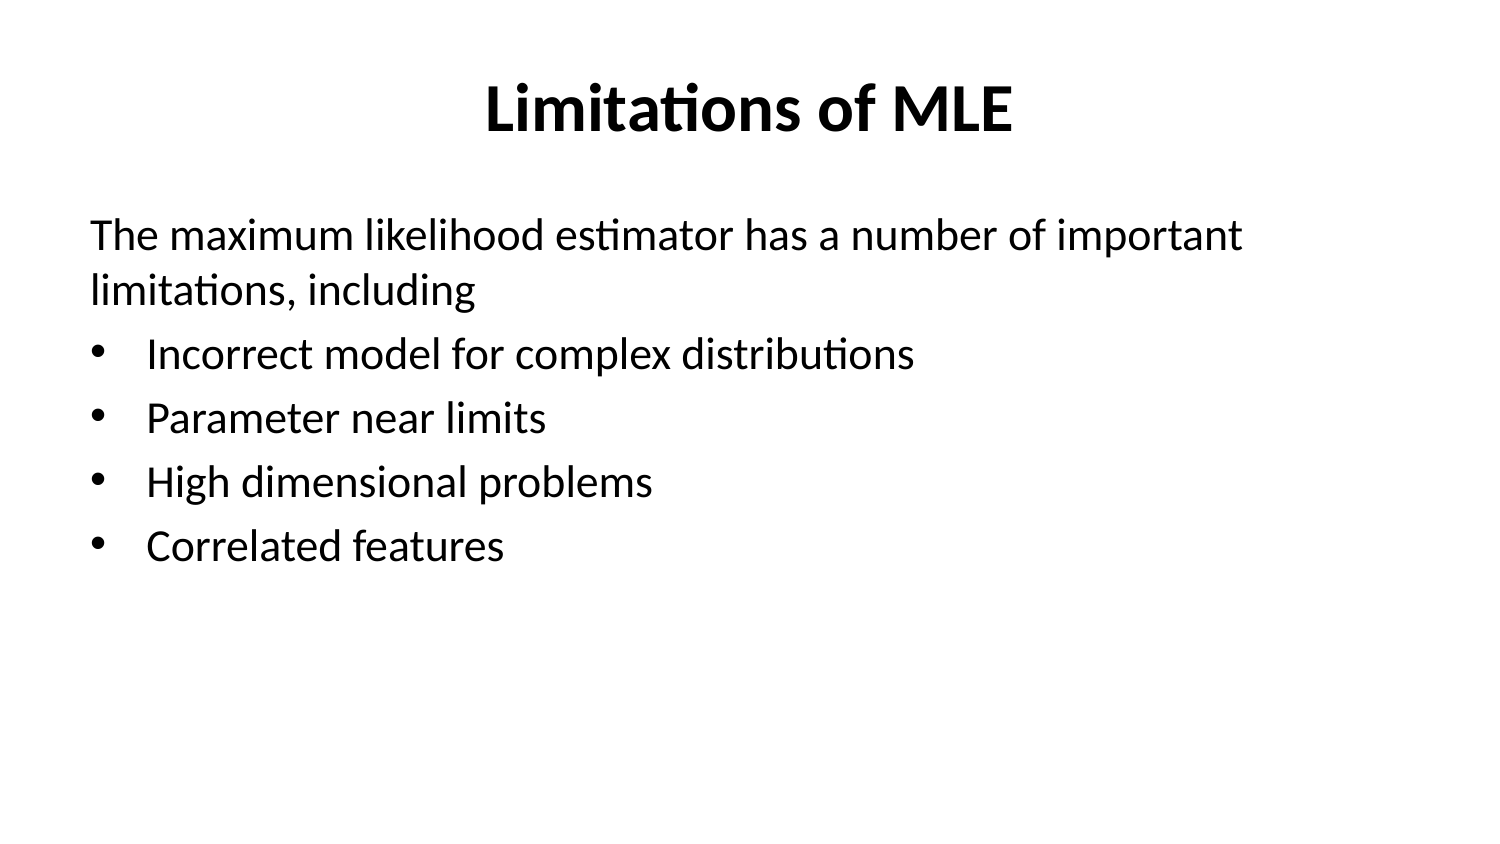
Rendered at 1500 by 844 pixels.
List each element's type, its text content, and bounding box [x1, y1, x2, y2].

list The maximum likelihood estimator has a number of important limitations, including Incorrect model for complex distributions Parameter near limits High dimensional problems Correlated features [75, 196, 1425, 754]
title Limitations of MLE [75, 33, 1425, 175]
